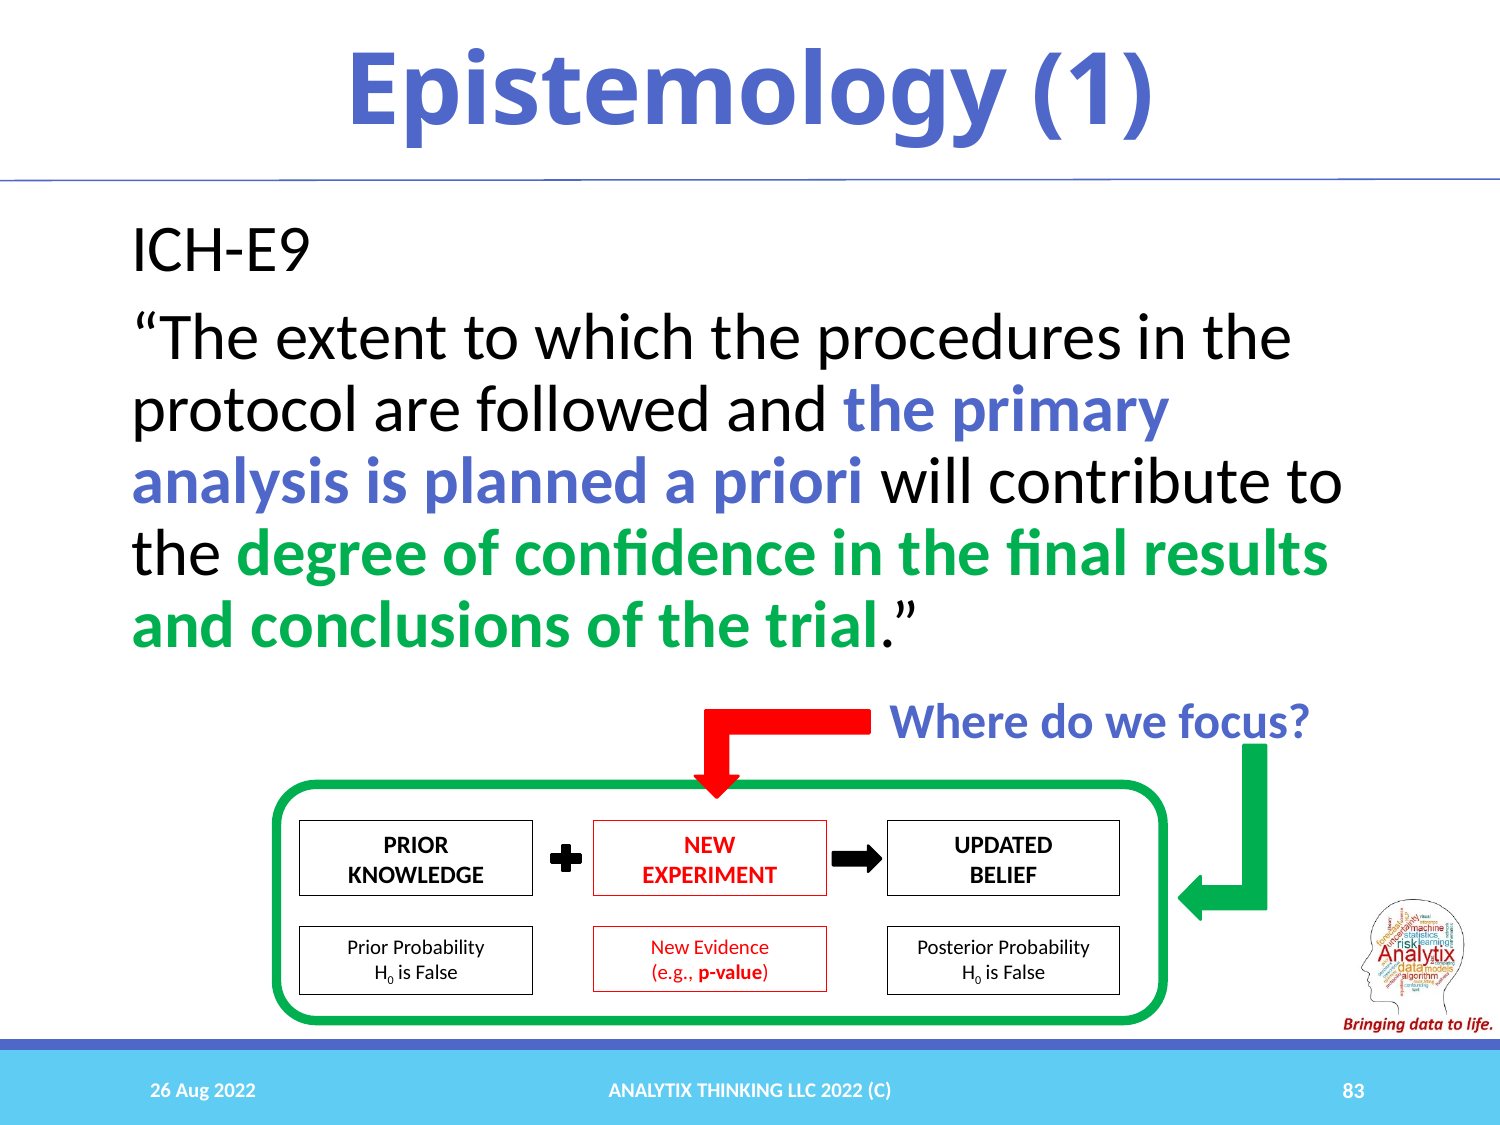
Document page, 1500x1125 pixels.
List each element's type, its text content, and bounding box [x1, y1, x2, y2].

footer Analytix Thinking LLC 2022 (C) [453, 1059, 1047, 1120]
list ICH-E9 “The extent to which the procedures in the protocol are followed and the primary analysis is planned a priori will contribute to the degree of confidence in the final results and conclusions of the trial.” [131, 205, 1369, 701]
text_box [276, 783, 1164, 1022]
picture [1340, 896, 1496, 1035]
text_box [693, 709, 871, 780]
title Epistemology (1) [131, 23, 1369, 153]
text_box [1177, 743, 1268, 921]
text_box Where do we focus? [857, 681, 1344, 756]
slide_number 83 [1218, 1059, 1380, 1120]
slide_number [135, 1059, 440, 1120]
